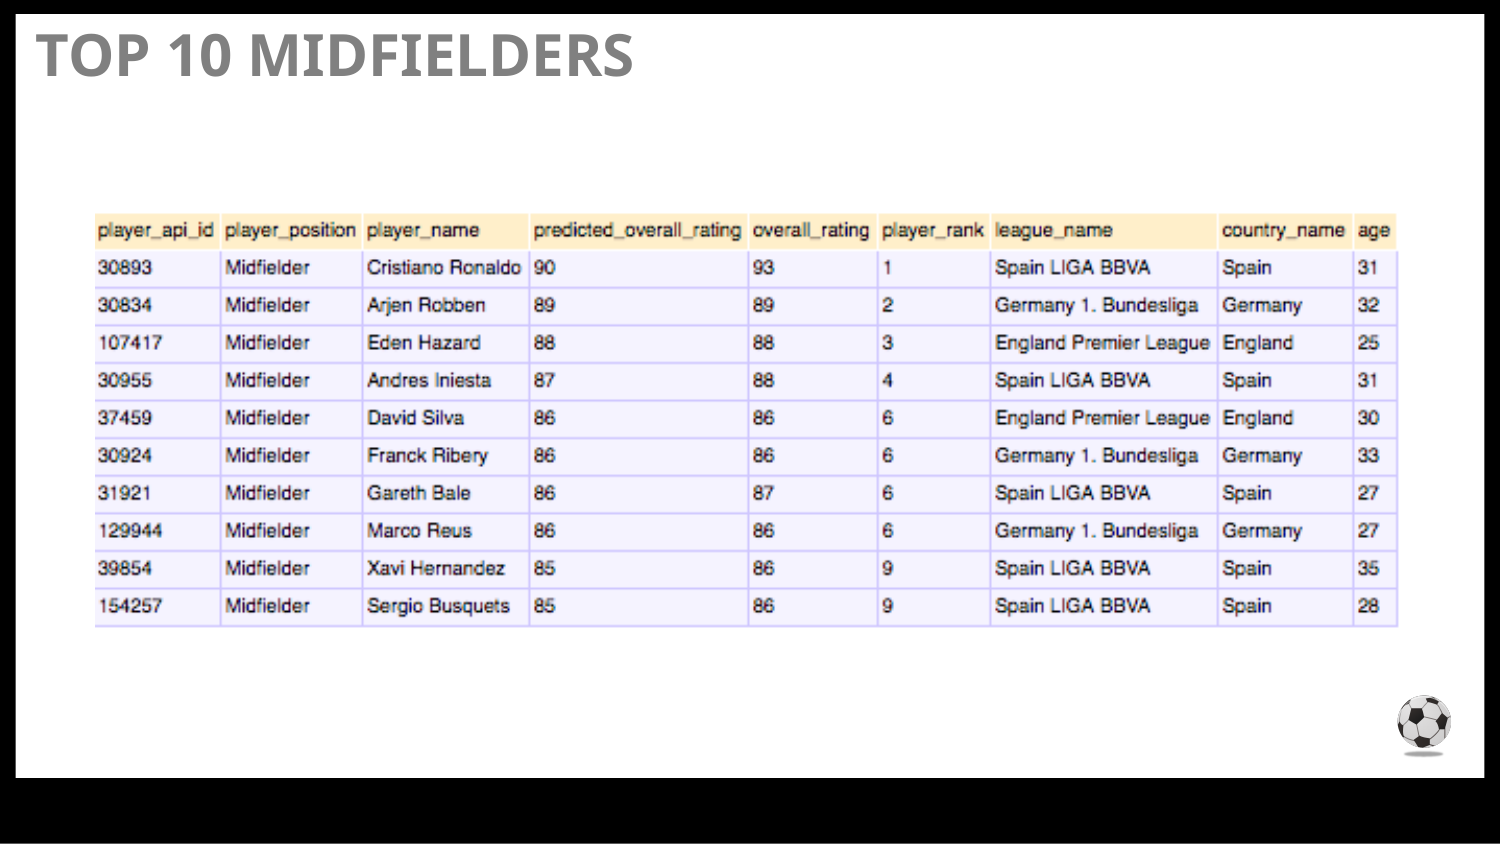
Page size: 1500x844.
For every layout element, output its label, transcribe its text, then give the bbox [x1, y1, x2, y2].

text_box TOP 10 MIDFIELDERS [28, 18, 1379, 97]
picture [95, 210, 1405, 634]
picture [1392, 695, 1455, 759]
